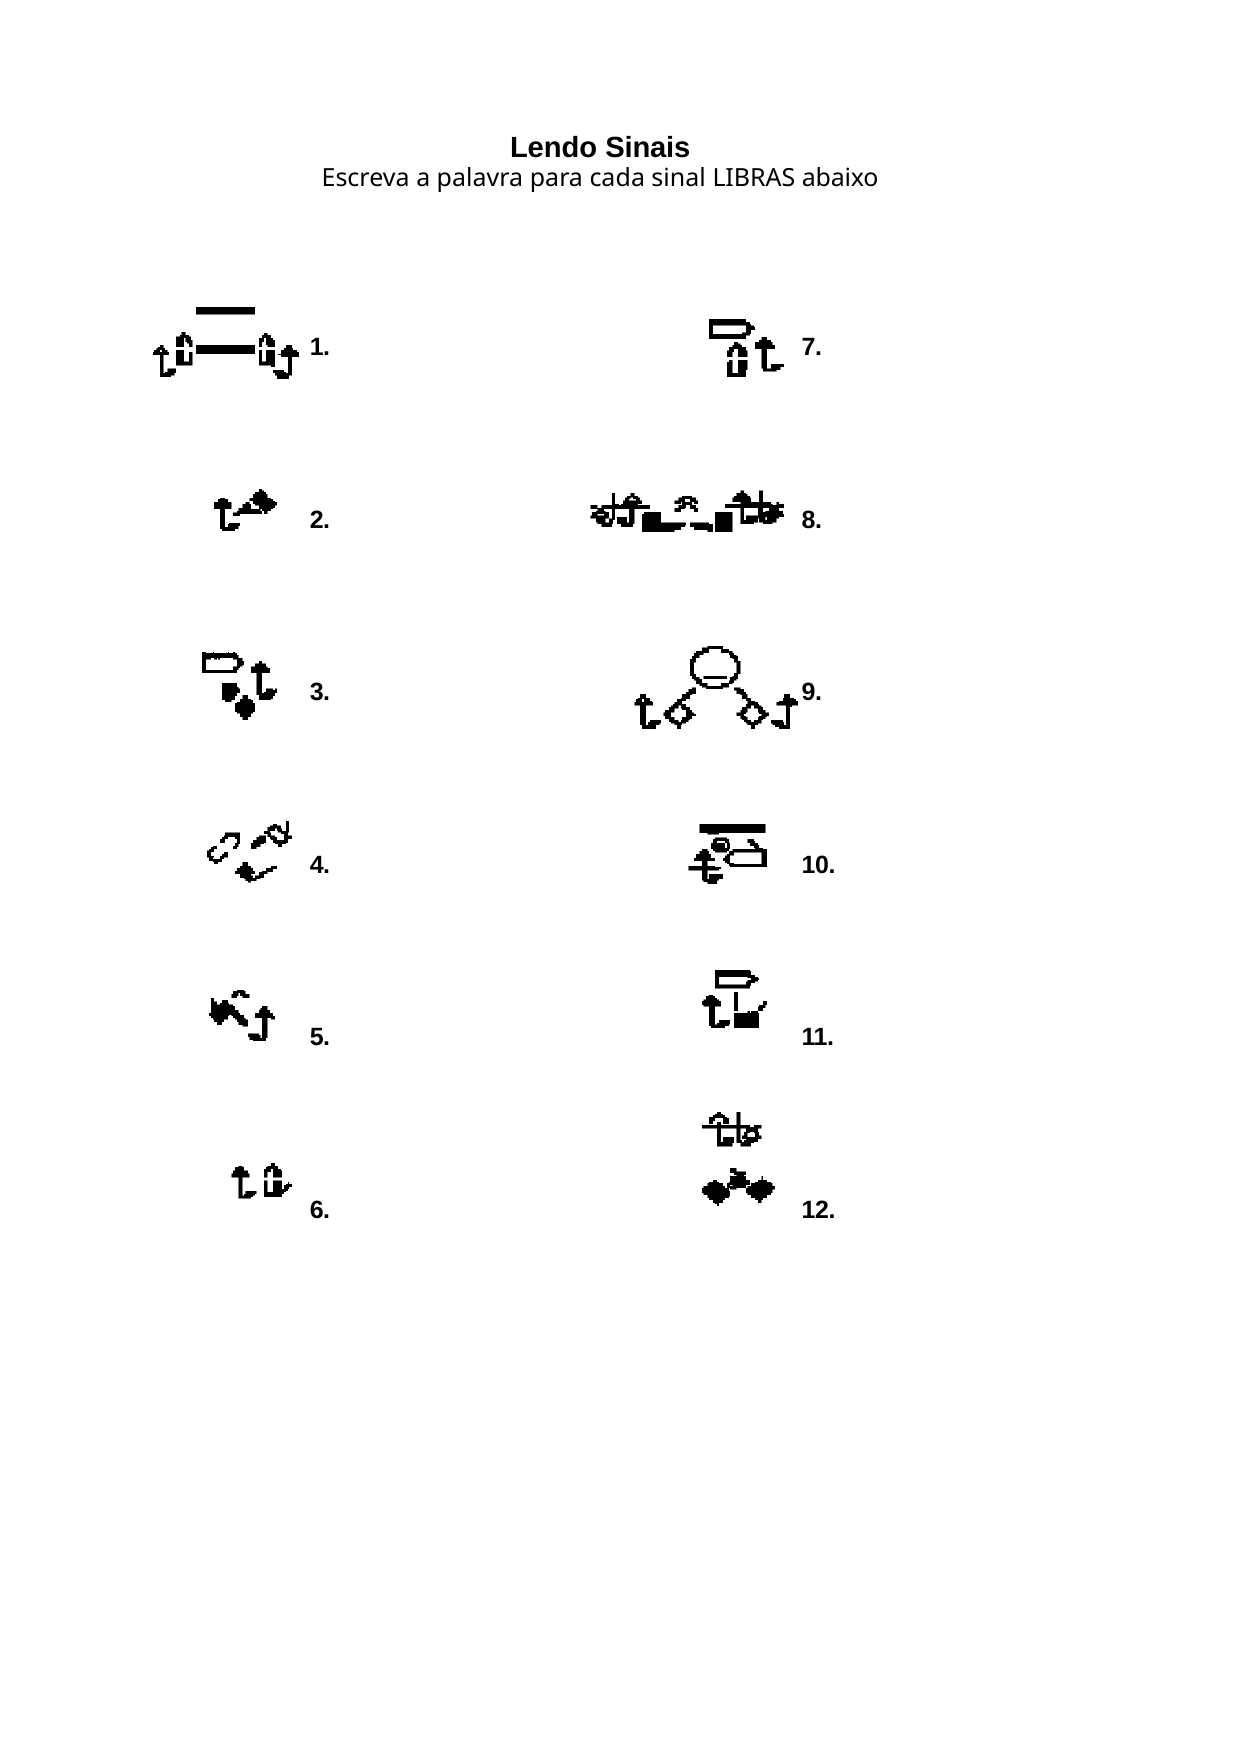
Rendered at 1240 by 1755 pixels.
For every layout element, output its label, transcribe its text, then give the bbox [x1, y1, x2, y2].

text_box 11. [806, 1018, 1042, 1051]
text_box 1. [315, 328, 550, 361]
text_box 6. [314, 1191, 550, 1224]
text_box 10. [806, 846, 1042, 879]
text_box 4. [315, 846, 550, 879]
text_box 5. [315, 1018, 550, 1051]
text_box 7. [806, 328, 1042, 361]
text_box 3. [315, 673, 550, 706]
text_box 12. [806, 1191, 1042, 1224]
text_box 9. [806, 673, 1042, 706]
picture [576, 318, 802, 1236]
picture [138, 304, 311, 1224]
text_box 2. [315, 501, 550, 534]
text_box 8. [806, 501, 1042, 534]
text_box Lendo Sinais Escreva a palavra para cada sinal LIBRAS abaixo [320, 126, 880, 192]
